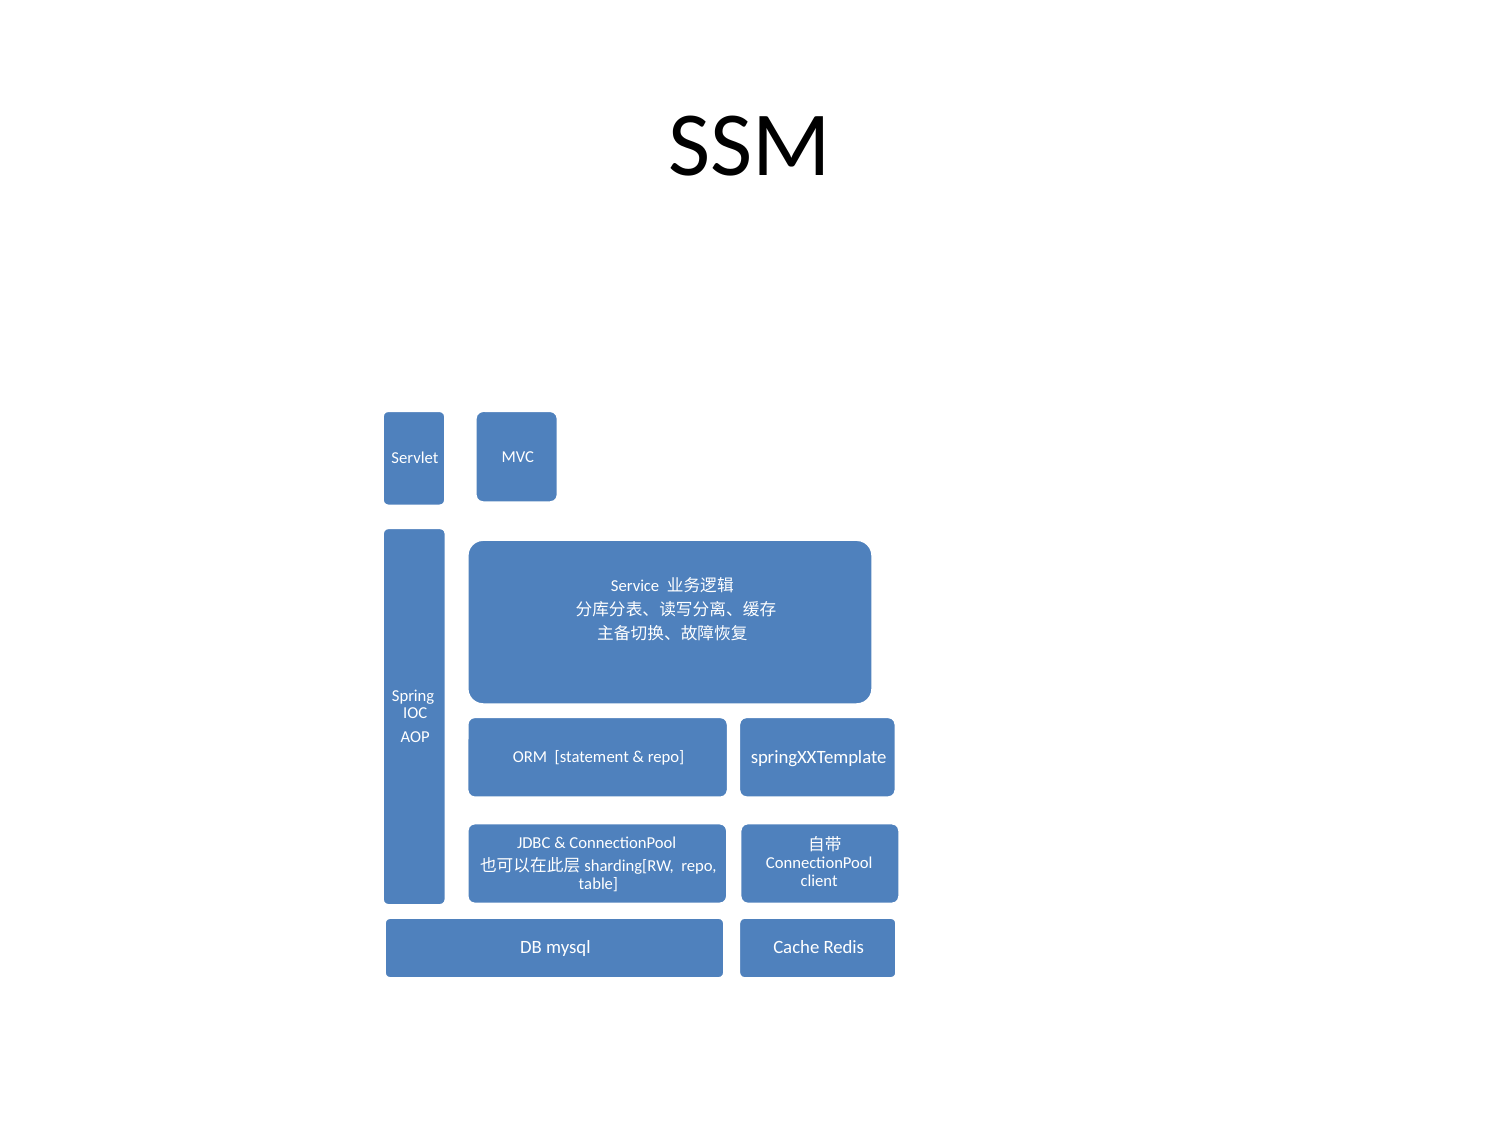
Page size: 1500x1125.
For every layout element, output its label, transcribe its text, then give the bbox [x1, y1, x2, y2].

title SSM [75, 45, 1425, 233]
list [74, 262, 1426, 1006]
